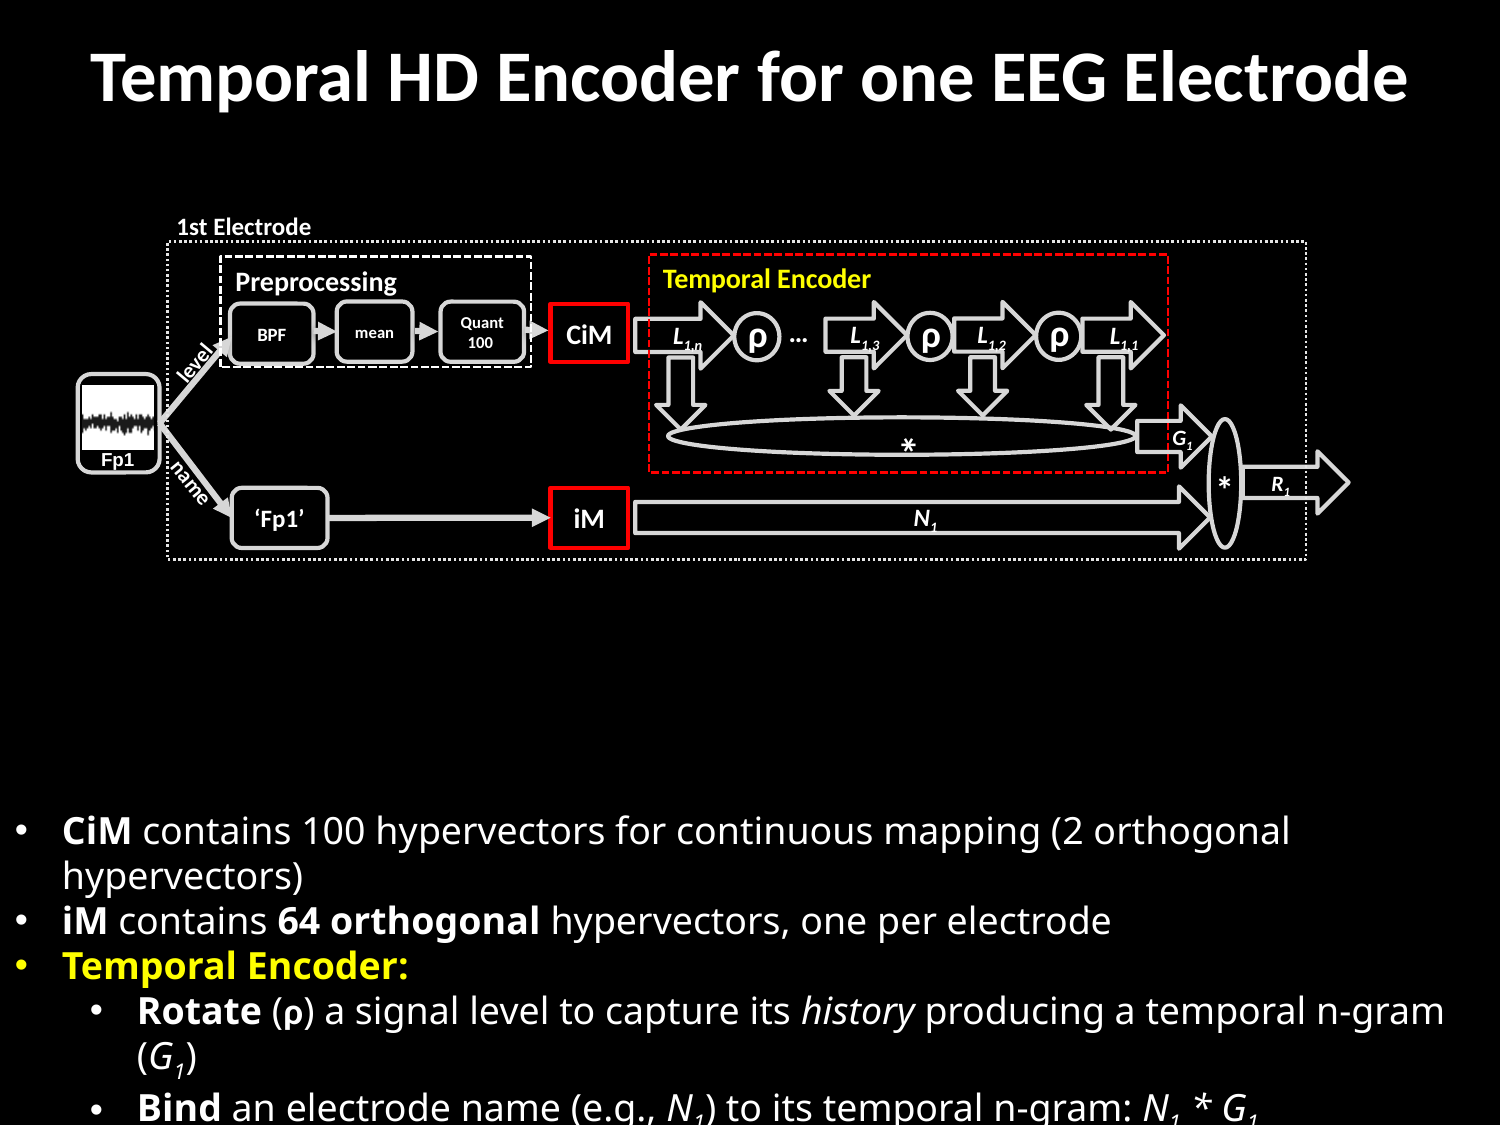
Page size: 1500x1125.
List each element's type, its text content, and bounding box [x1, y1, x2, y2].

text_box Fp1 [86, 474, 150, 478]
text_box 1st Electrode [161, 202, 327, 248]
text_box [75, 371, 154, 475]
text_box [159, 336, 232, 426]
text_box CiM contains 100 hypervectors for continuous mapping (2 orthogonal hypervectors) iM contains 64 orthogonal hypervectors, one per electrode Temporal Encoder: Rotate (ρ) a signal level to capture its history producing a temporal n-gram (G1) Bind an electrode name (e.g., N1) to its temporal n-gram: N1 * G1 This binding produces a record R1 describing the electrode of interest [0, 799, 1475, 1125]
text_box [634, 252, 1349, 549]
text_box [166, 239, 1308, 562]
picture [81, 385, 154, 451]
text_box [159, 426, 232, 519]
title Temporal HD Encoder for one EEG Electrode [75, 20, 1425, 125]
